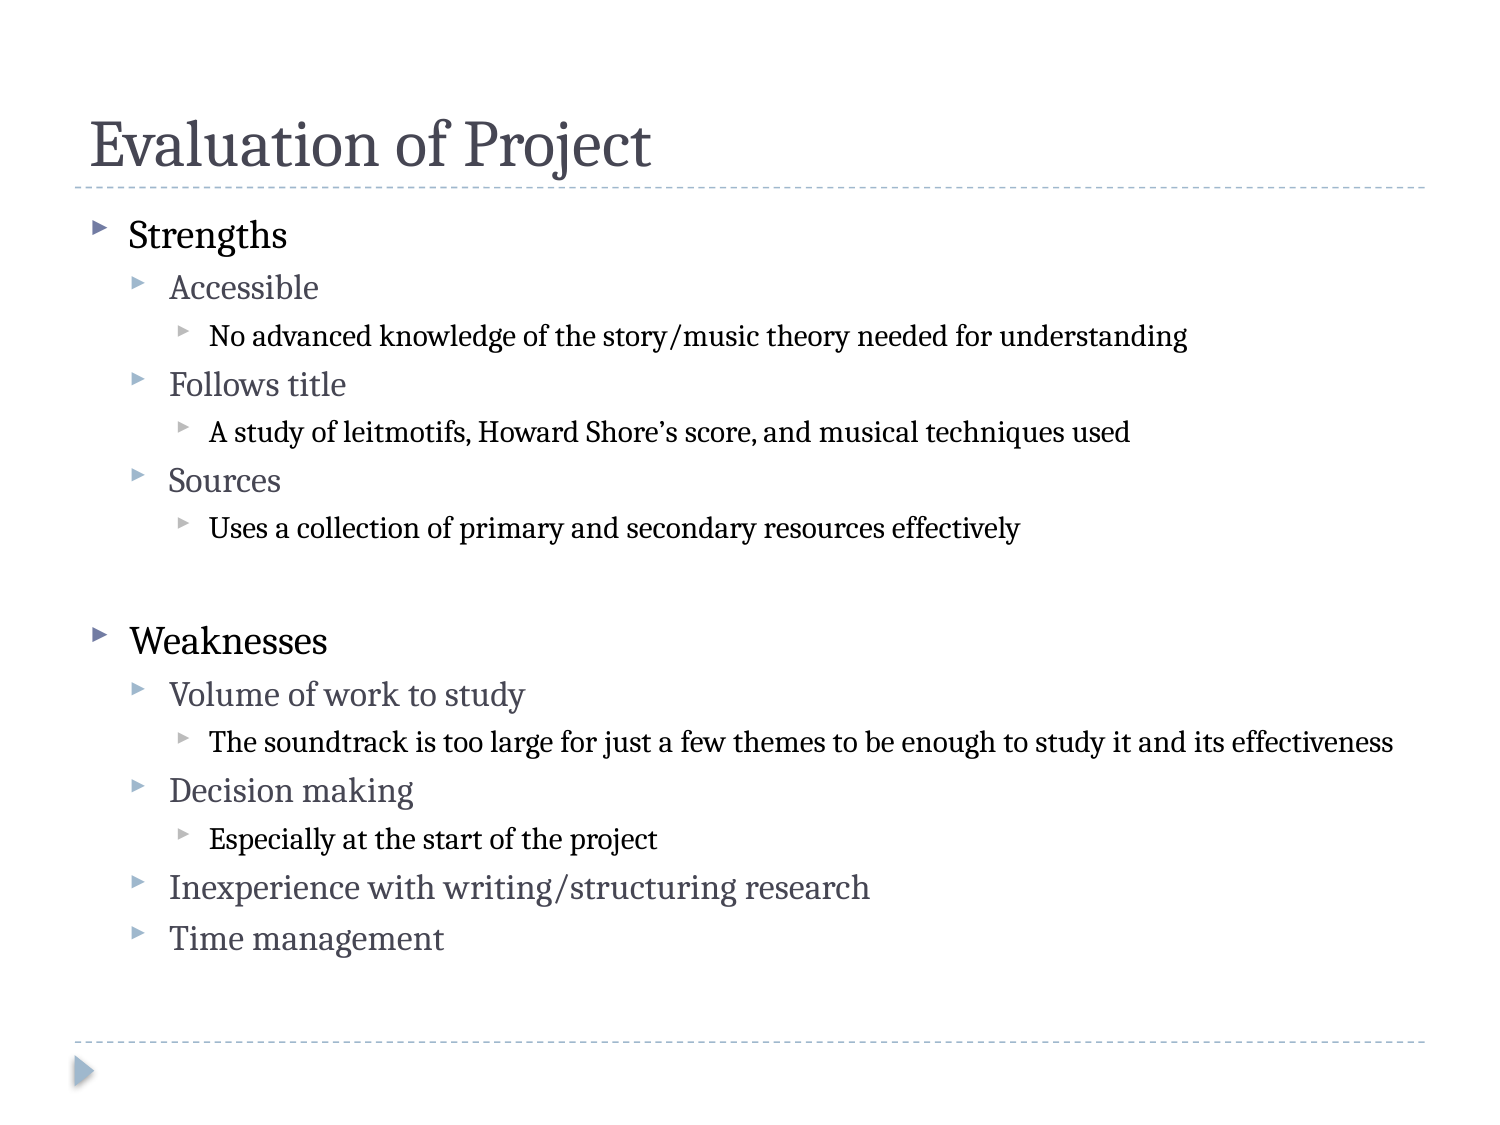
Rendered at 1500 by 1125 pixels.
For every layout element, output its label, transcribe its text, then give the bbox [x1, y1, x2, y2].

list Strengths Accessible No advanced knowledge of the story/music theory needed for understanding Follows title A study of leitmotifs, Howard Shore’s score, and musical techniques used Sources Uses a collection of primary and secondary resources effectively Weaknesses Volume of work to study The soundtrack is too large for just a few themes to be enough to study it and its effectiveness Decision making Especially at the start of the project Inexperience with writing/structuring research Time management [75, 200, 1425, 1010]
title Evaluation of Project [75, 24, 1425, 188]
